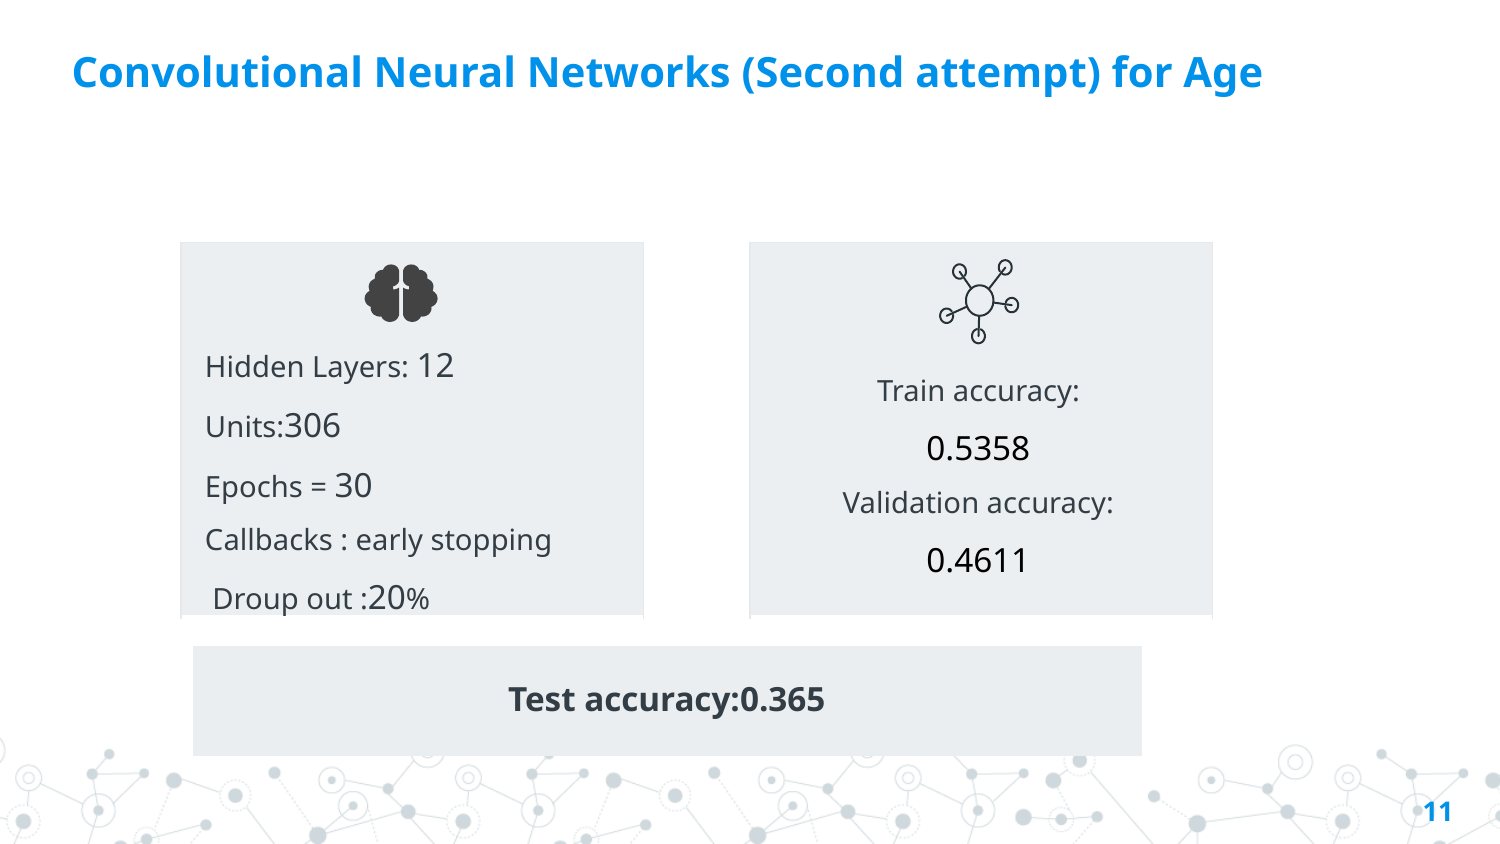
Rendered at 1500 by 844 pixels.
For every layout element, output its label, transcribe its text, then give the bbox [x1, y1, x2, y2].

text_box [364, 264, 400, 316]
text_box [939, 259, 1019, 344]
title Convolutional Neural Networks (Second attempt) for Age [46, 45, 1289, 162]
table_header [182, 243, 643, 615]
text_box Train accuracy: 0.5358 Validation accuracy: 0.4611 [523, 347, 1434, 647]
text_box Hidden Layers: 12 Units:306 Epochs = 30 Callbacks : early stopping Droup out :20% [190, 316, 935, 624]
picture [0, 0, 1500, 844]
table_header [751, 243, 1212, 347]
table_header Test accuracy:0.365 [193, 646, 1142, 756]
slide_number 11 [1378, 779, 1469, 844]
text_box [403, 264, 438, 316]
